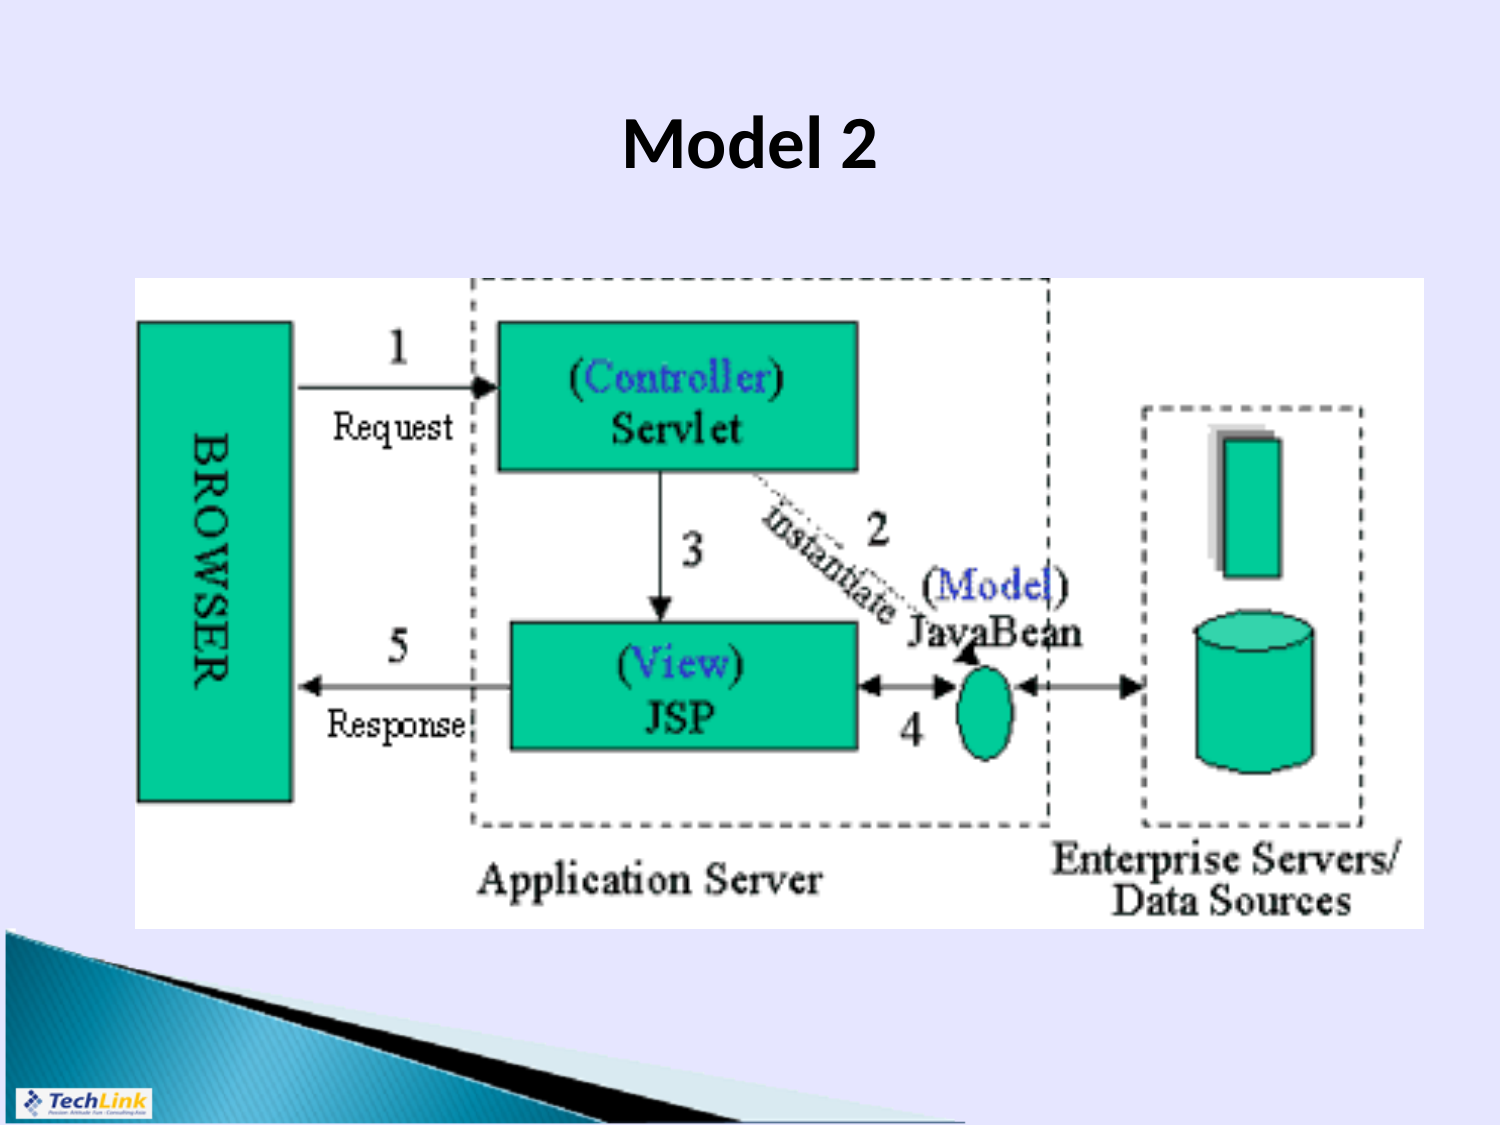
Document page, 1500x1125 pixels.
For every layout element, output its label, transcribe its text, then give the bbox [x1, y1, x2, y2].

picture [0, 0, 1500, 1125]
title Model 2 [75, 45, 1425, 233]
